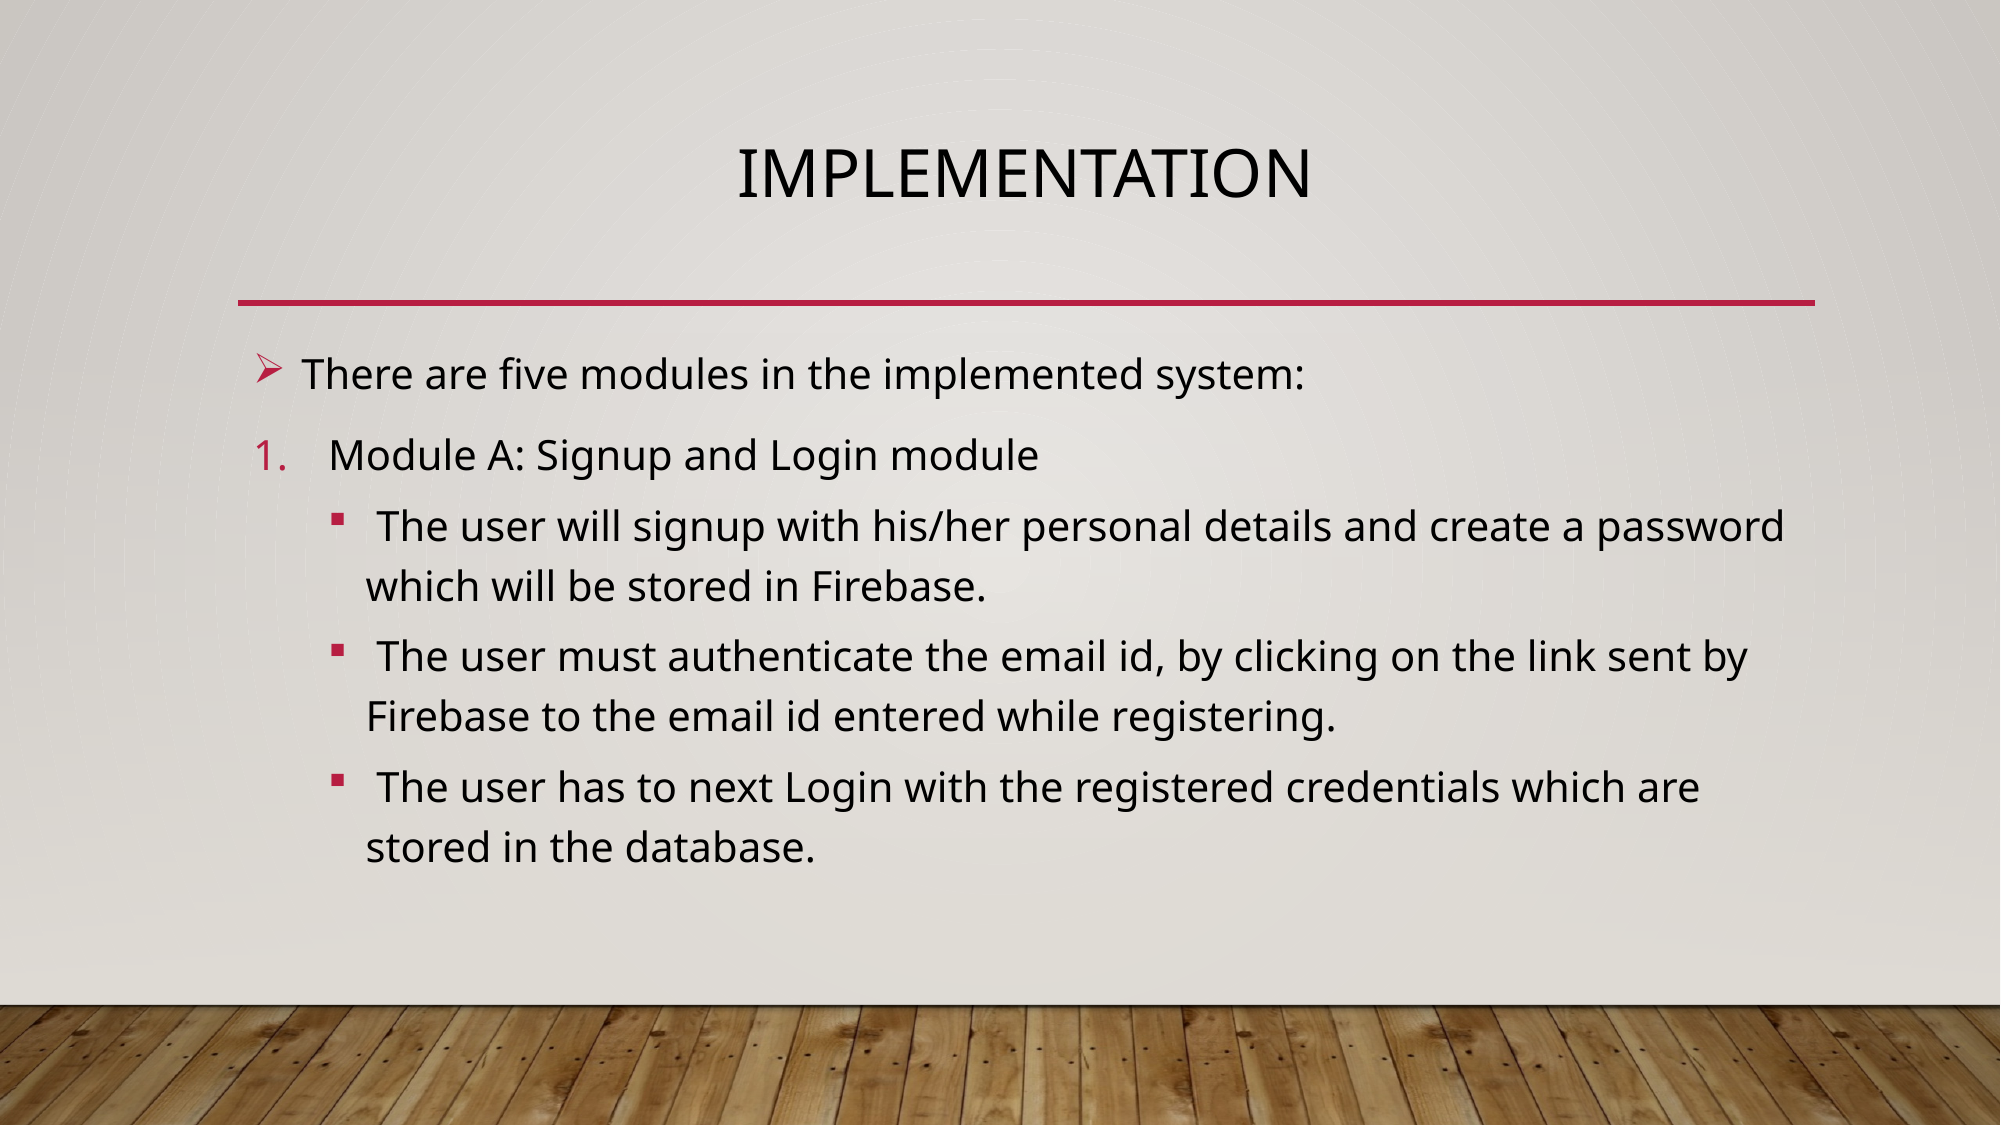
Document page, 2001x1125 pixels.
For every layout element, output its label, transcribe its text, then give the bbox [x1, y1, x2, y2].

picture [0, 1005, 2000, 1125]
title Implementation [238, 131, 1814, 305]
list There are five modules in the implemented system: Module A: Signup and Login module The user will signup with his/her personal details and create a password which will be stored in Firebase. The user must authenticate the email id, by clicking on the link sent by Firebase to the email id entered while registering. The user has to next Login with the registered credentials which are stored in the database. [238, 330, 1814, 957]
